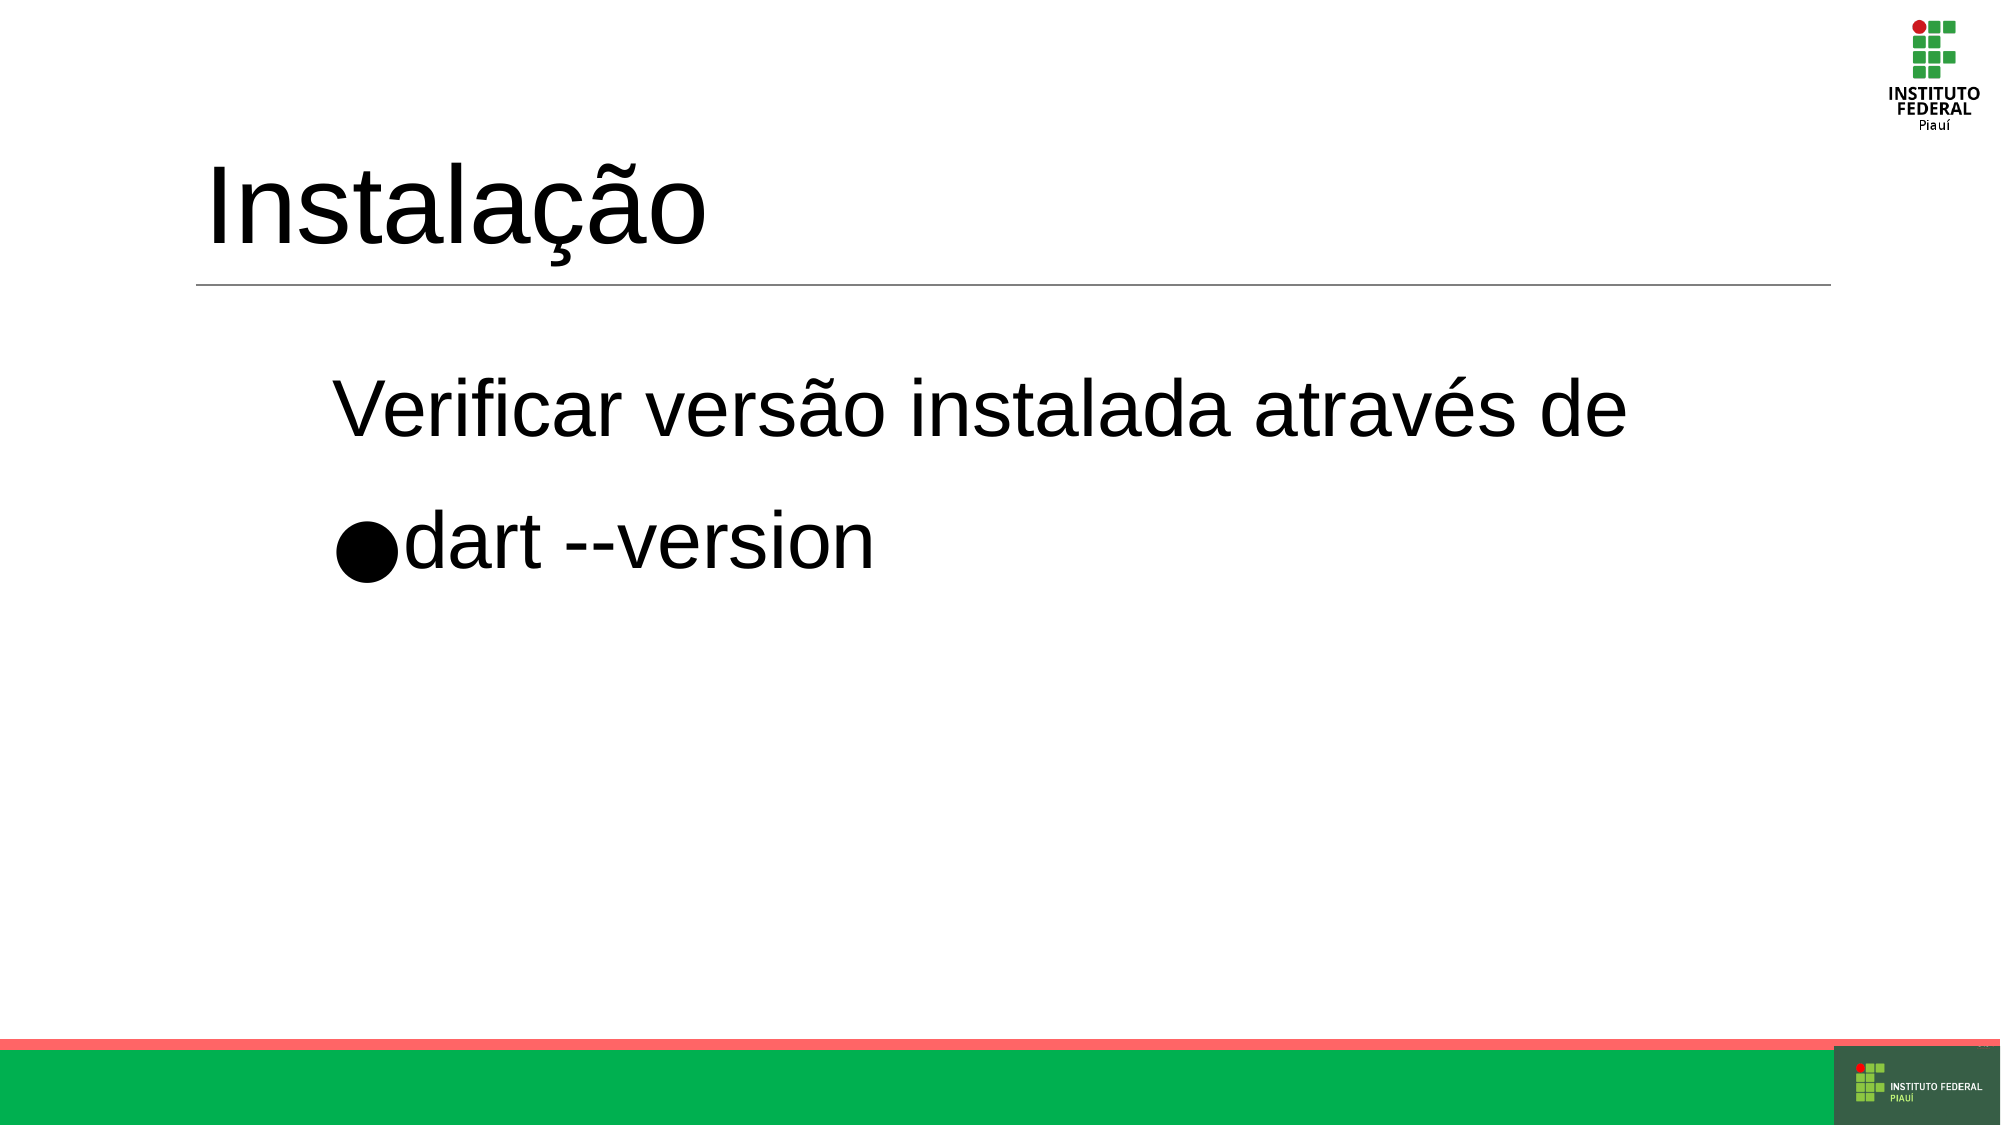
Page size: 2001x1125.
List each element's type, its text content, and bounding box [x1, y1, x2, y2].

text_box Verificar versão instalada através de dart --version [311, 356, 1689, 1001]
picture [1834, 1046, 2001, 1125]
text_box Instalação [204, 105, 800, 293]
picture [1868, 18, 2000, 132]
